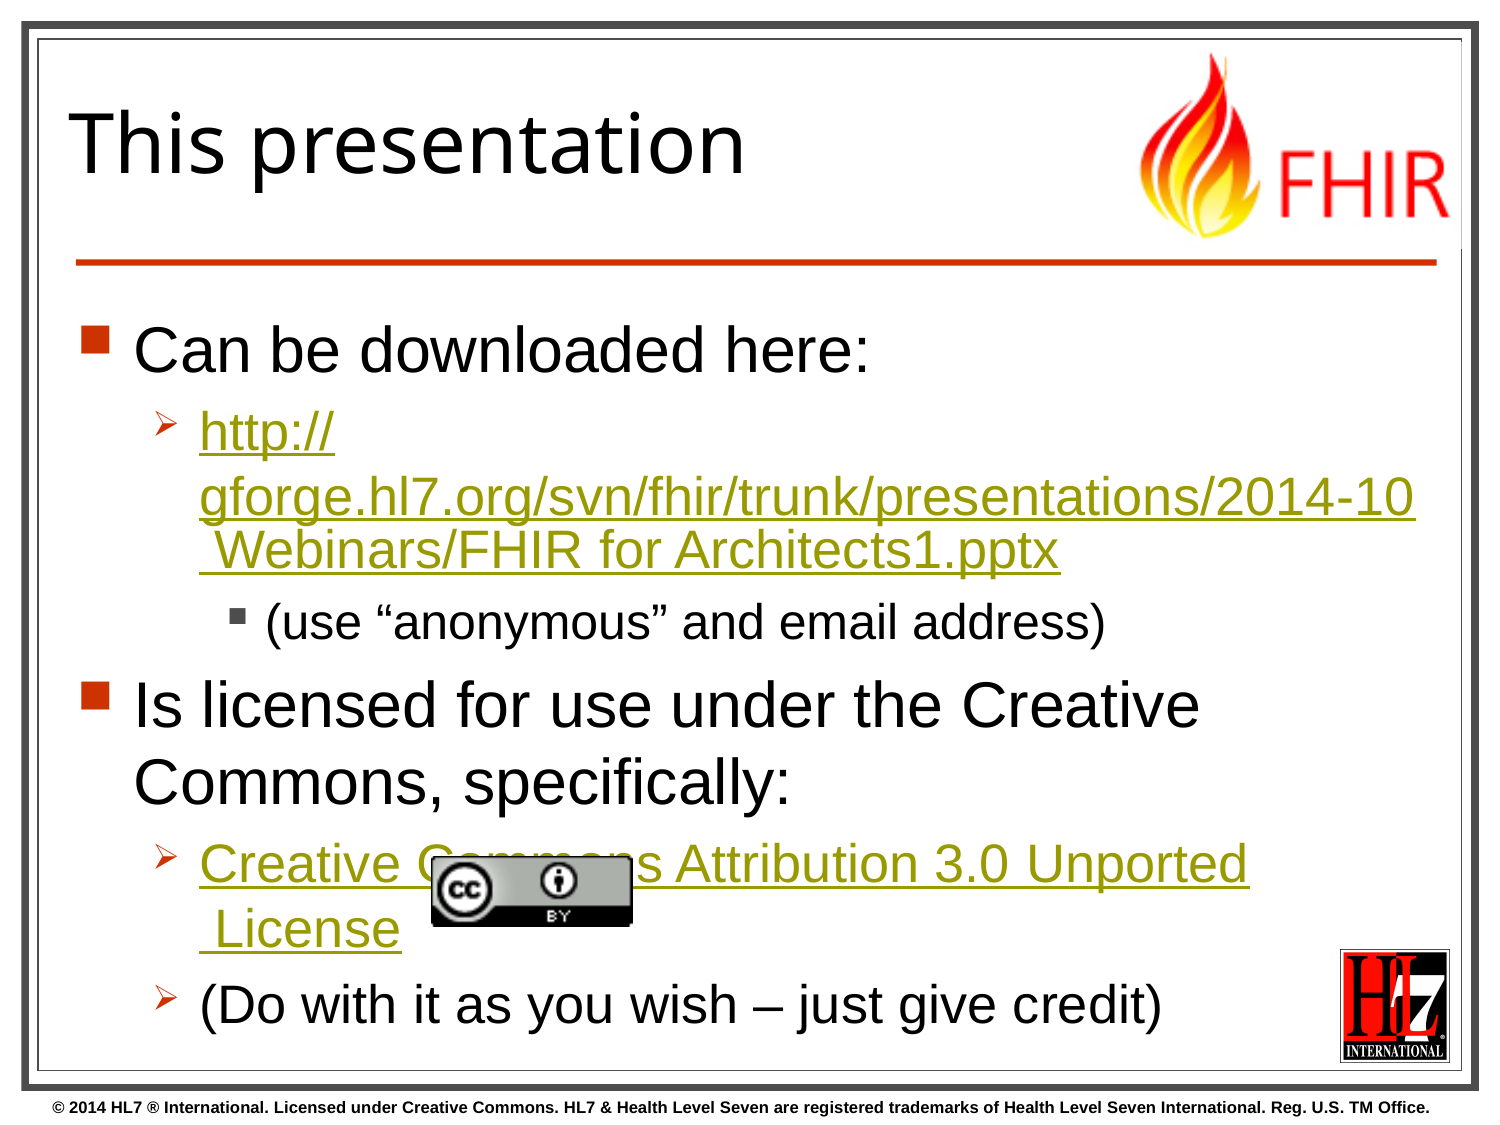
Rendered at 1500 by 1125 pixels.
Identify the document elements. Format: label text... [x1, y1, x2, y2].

picture [1128, 42, 1462, 249]
title This presentation [53, 54, 1128, 244]
picture [1340, 949, 1450, 1063]
picture [430, 855, 633, 928]
list Can be downloaded here: http://gforge.hl7.org/svn/fhir/trunk/presentations/2014-10 Webinars/FHIR for Architects1.pptx (use “anonymous” and email address) Is licensed for use under the Creative Commons, specifically: Creative Commons Attribution 3.0 Unported License (Do with it as you wish – just give credit) [62, 299, 1438, 1035]
